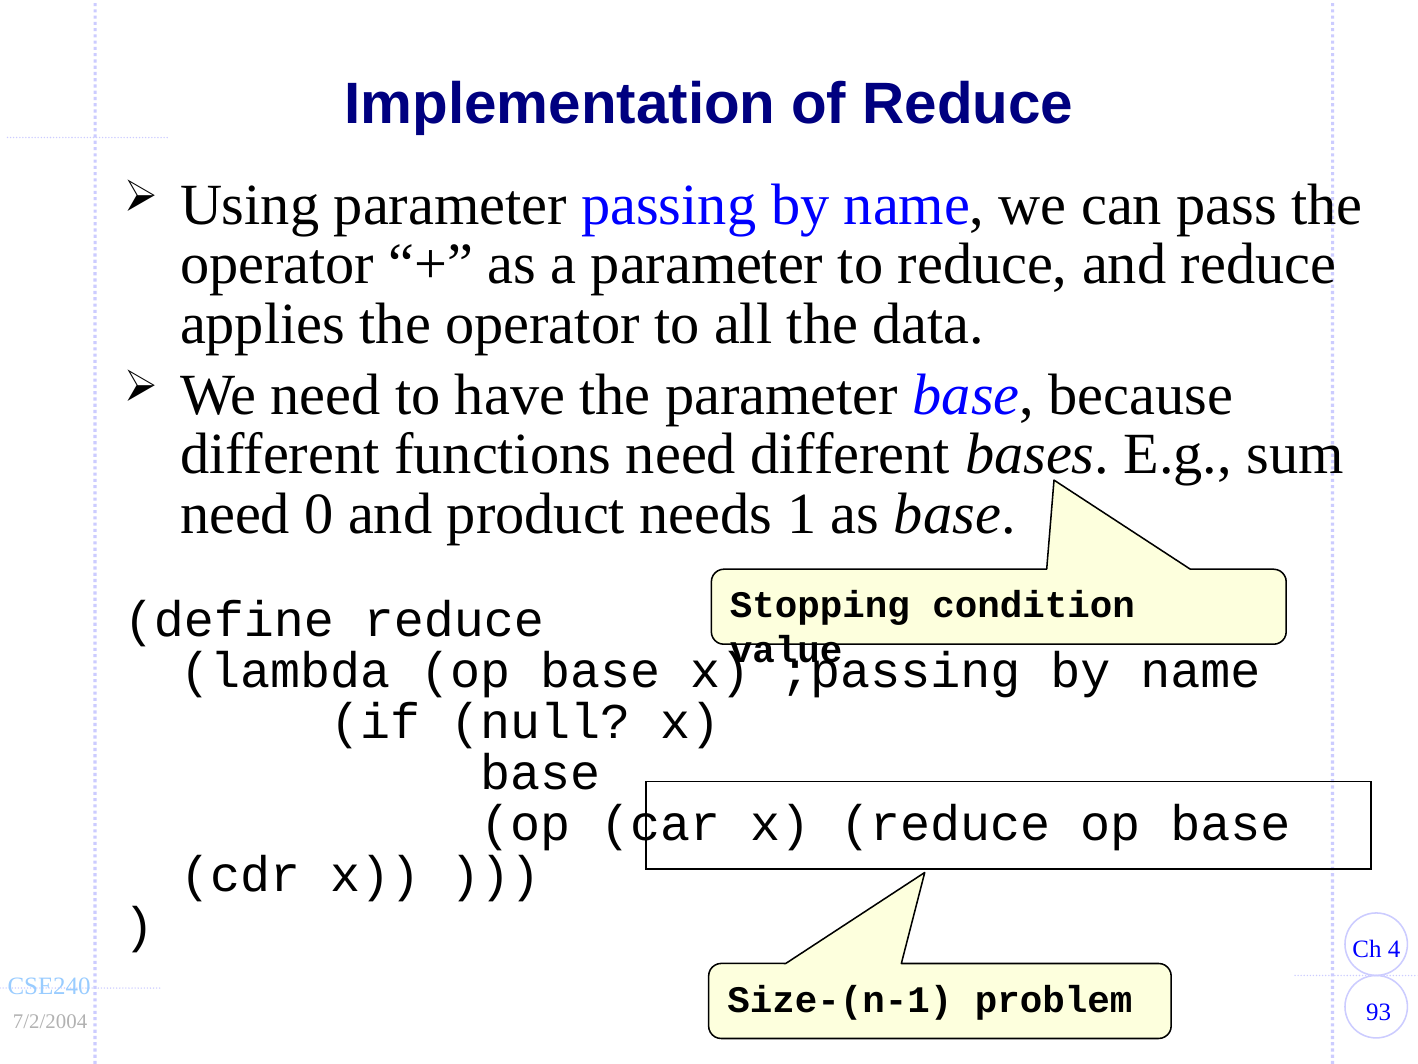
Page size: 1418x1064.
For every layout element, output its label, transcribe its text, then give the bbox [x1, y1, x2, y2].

list Using parameter passing by name, we can pass the operator “+” as a parameter to reduce, and reduce applies the operator to all the data. We need to have the parameter base, because different functions need different bases. E.g., sum need 0 and product needs 1 as base. (define reduce (lambda (op base x) ;passing by name (if (null? x) base (op (car x) (reduce op base (cdr x)) ))) ) [108, 169, 1397, 995]
title Implementation of Reduce [104, 62, 1315, 150]
text_box Stopping condition value [711, 480, 1287, 645]
text_box Size-(n-1) problem [708, 872, 1172, 1039]
